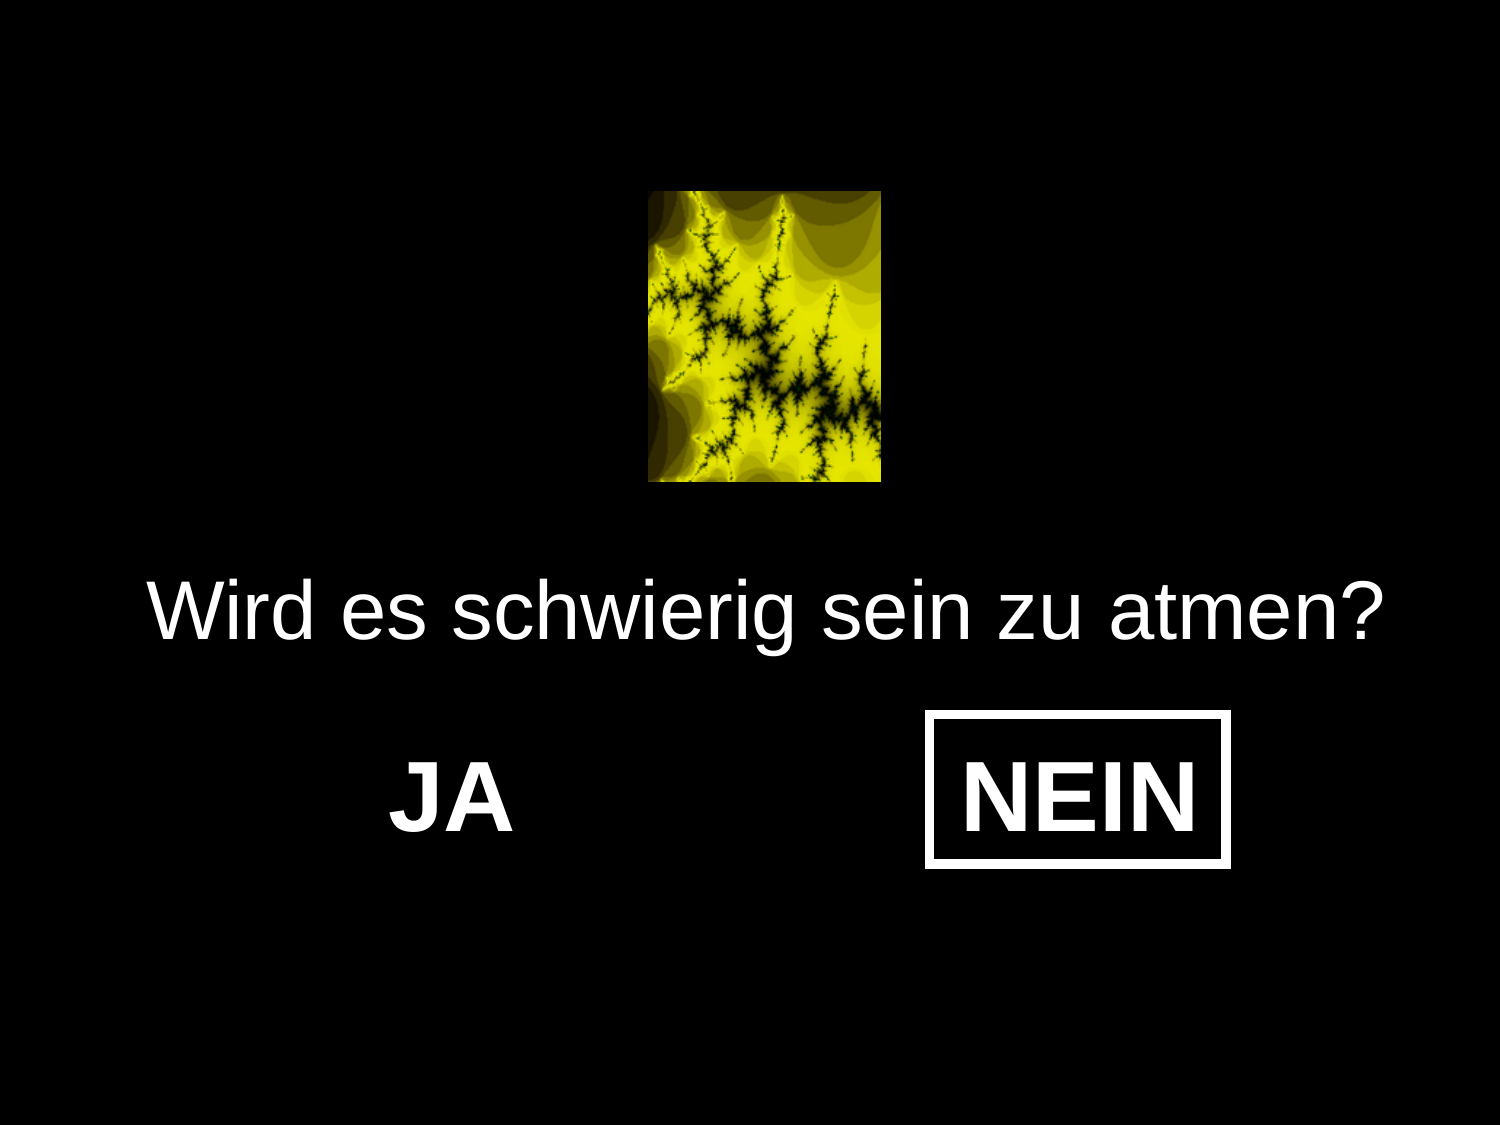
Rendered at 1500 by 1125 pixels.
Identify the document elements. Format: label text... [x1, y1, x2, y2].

text_box Wird es schwierig sein zu atmen? JA NEIN [118, 549, 1415, 859]
picture [648, 191, 881, 482]
text_box [929, 859, 1227, 865]
